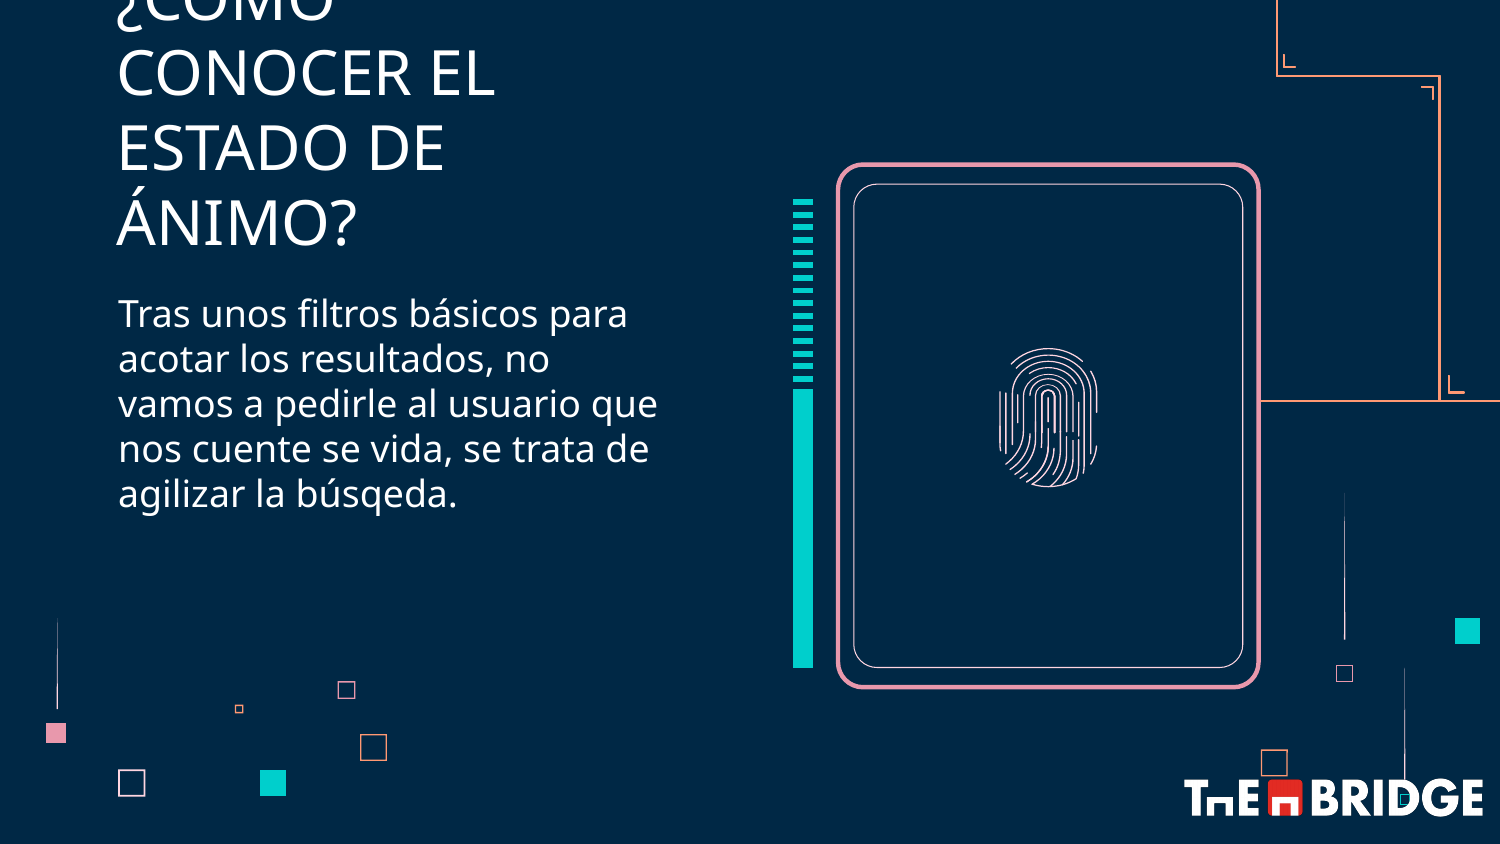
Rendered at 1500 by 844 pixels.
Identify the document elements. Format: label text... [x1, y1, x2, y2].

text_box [792, 162, 1262, 690]
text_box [999, 347, 1098, 488]
picture [1183, 778, 1486, 817]
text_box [1260, 0, 1500, 402]
list Tras unos filtros básicos para acotar los resultados, no vamos a pedirle al usuario que nos cuente se vida, se trata de agilizar la búsqeda. [103, 274, 683, 618]
title ¿CÓMO CONOCER EL ESTADO DE ÁNIMO? [101, 18, 543, 273]
